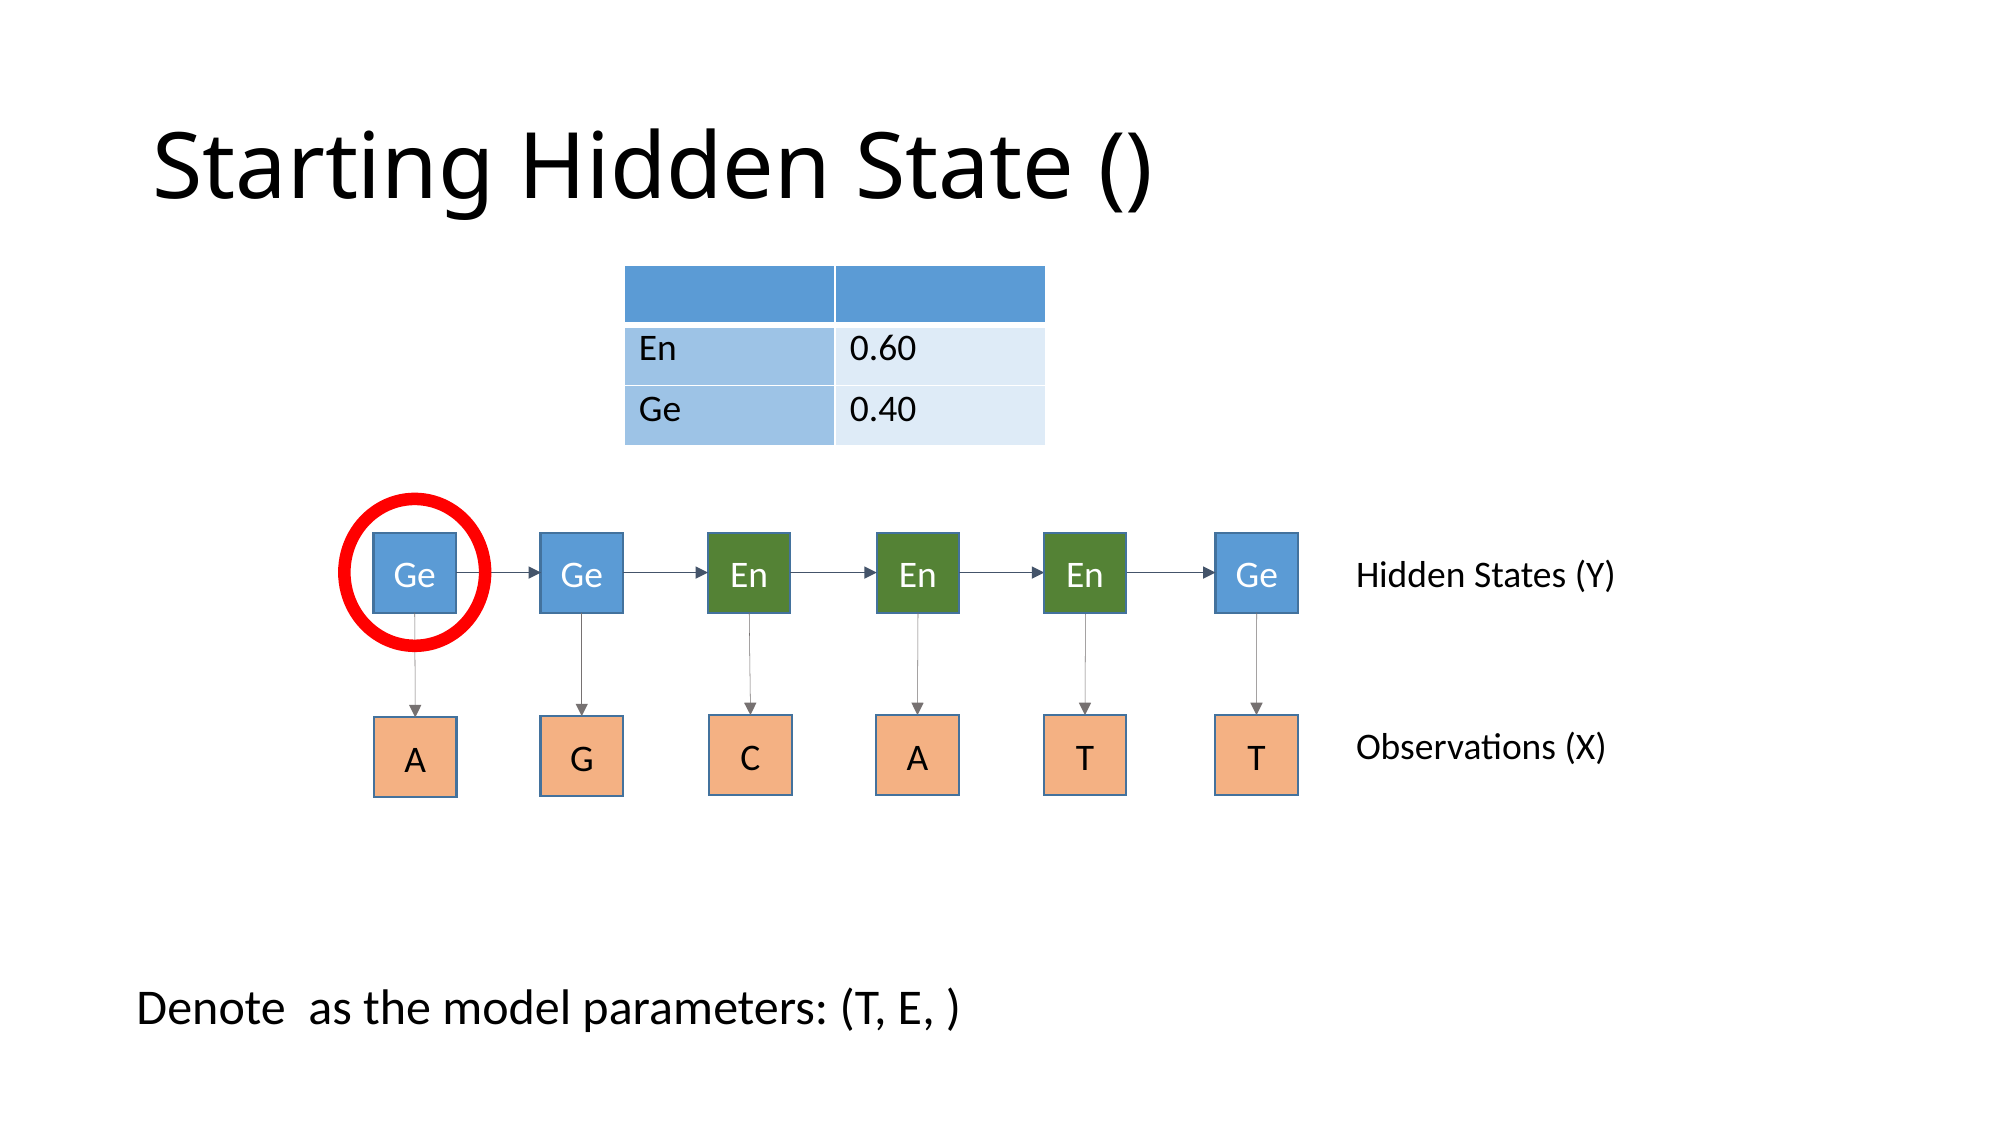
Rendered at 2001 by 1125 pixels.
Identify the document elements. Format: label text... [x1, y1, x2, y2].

table_cell Ge [625, 386, 834, 445]
text_box [96, 941, 1085, 1018]
text_box A [875, 714, 960, 796]
table_cell En [625, 328, 834, 385]
table_cell 0.60 [836, 328, 1045, 385]
text_box [343, 497, 487, 647]
text_box En [876, 532, 960, 614]
text_box Ge [539, 532, 624, 614]
text_box En [707, 532, 791, 614]
text_box En [1043, 532, 1127, 614]
text_box C [708, 714, 793, 796]
text_box T [1214, 714, 1299, 796]
text_box G [539, 715, 624, 797]
text_box T [1043, 714, 1127, 796]
table_header [836, 266, 1045, 322]
text_box A [373, 716, 458, 798]
text_box Observations (X) [1341, 715, 1660, 775]
text_box Ge [1214, 532, 1299, 614]
table_cell 0.40 [836, 386, 1045, 445]
table_header [625, 266, 834, 322]
text_box Hidden States (Y) [1341, 542, 1660, 603]
